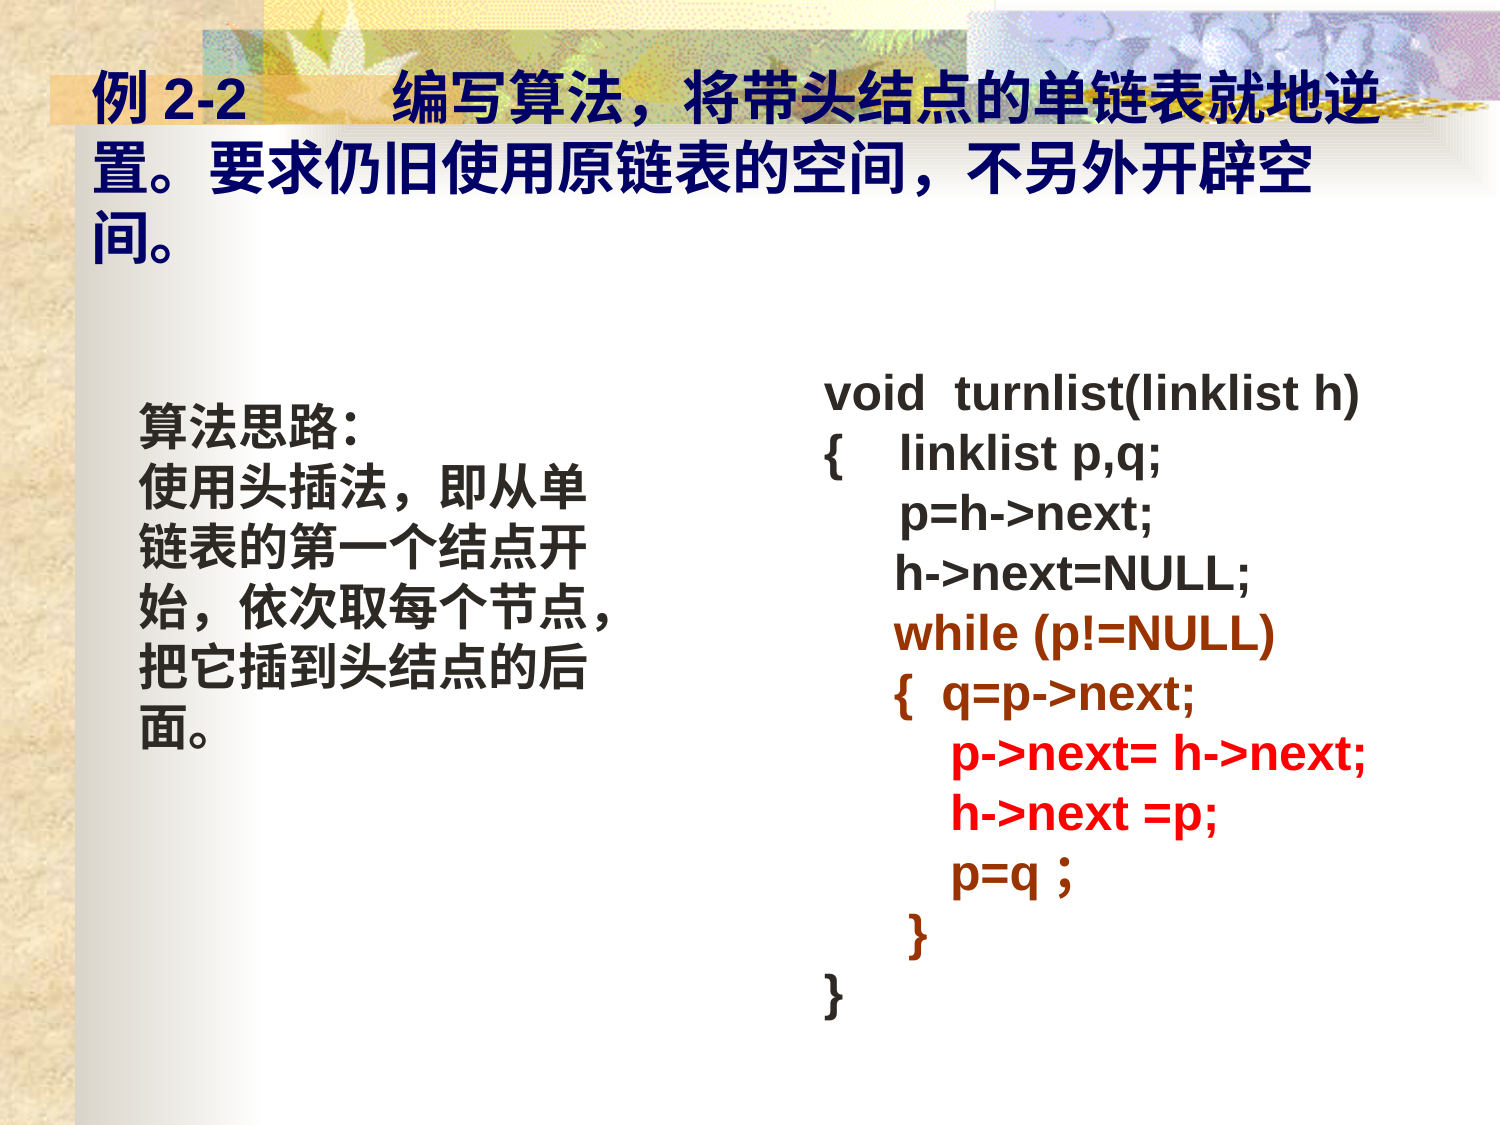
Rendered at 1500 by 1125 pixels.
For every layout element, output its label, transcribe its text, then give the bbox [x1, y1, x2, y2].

title 例2-2 编写算法，将带头结点的单链表就地逆置。要求仍旧使用原链表的空间，不另外开辟空间。 [76, 91, 1424, 279]
picture [0, 0, 1500, 1125]
list void turnlist(linklist h) { linklist p,q; p=h->next; h->next=NULL; while (p!=NULL) { q=p->next; p->next= h->next; h->next =p; p=q； } } [809, 353, 1470, 1125]
text_box 算法思路： 使用头插法，即从单链表的第一个结点开始，依次取每个节点，把它插到头结点的后面。 [123, 388, 644, 764]
